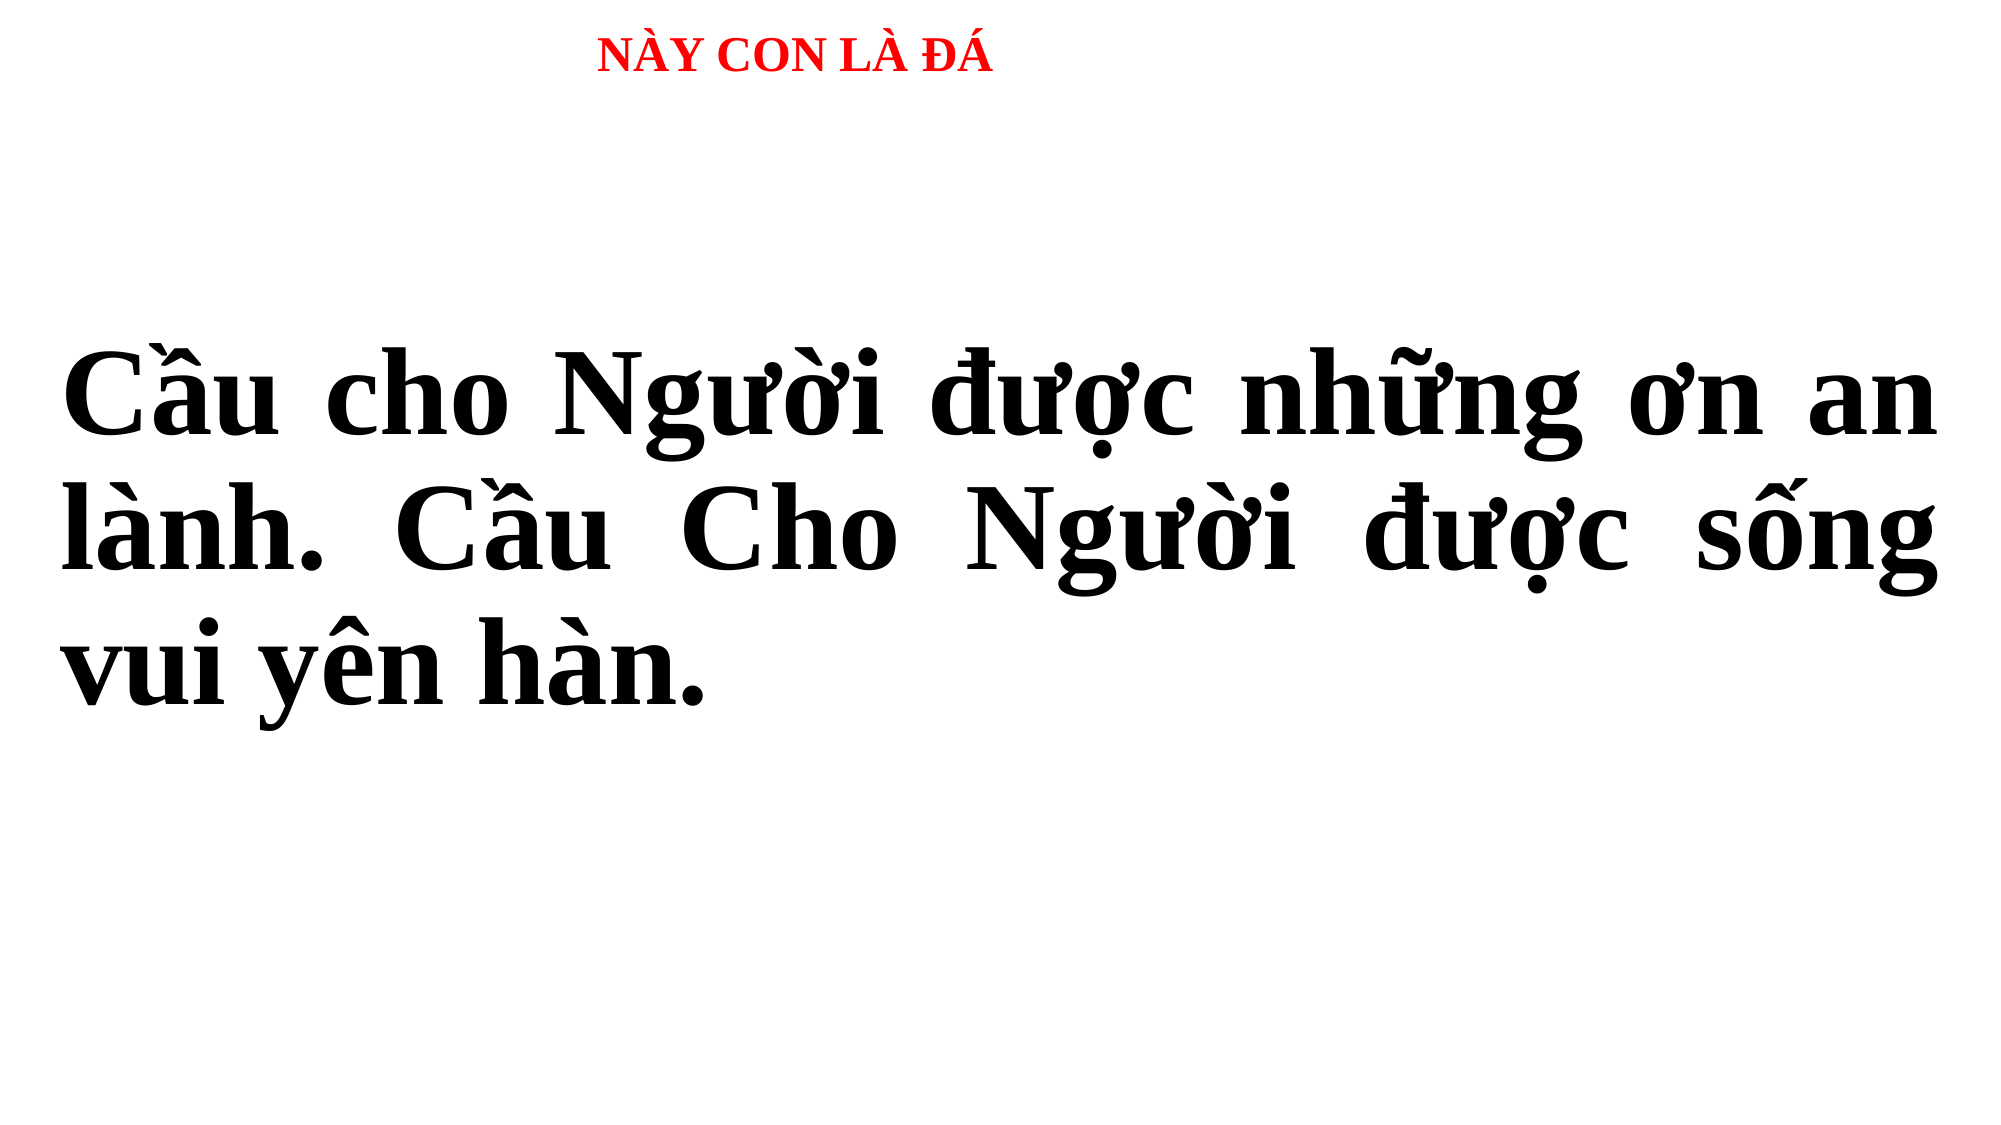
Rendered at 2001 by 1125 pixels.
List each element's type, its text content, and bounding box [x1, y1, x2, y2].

subtitle Cầu cho Người được những ơn an lành. Cầu Cho Người được sống vui yên hàn. [45, 319, 1955, 1125]
title NÀY CON LÀ ĐÁ [45, 2, 1955, 90]
